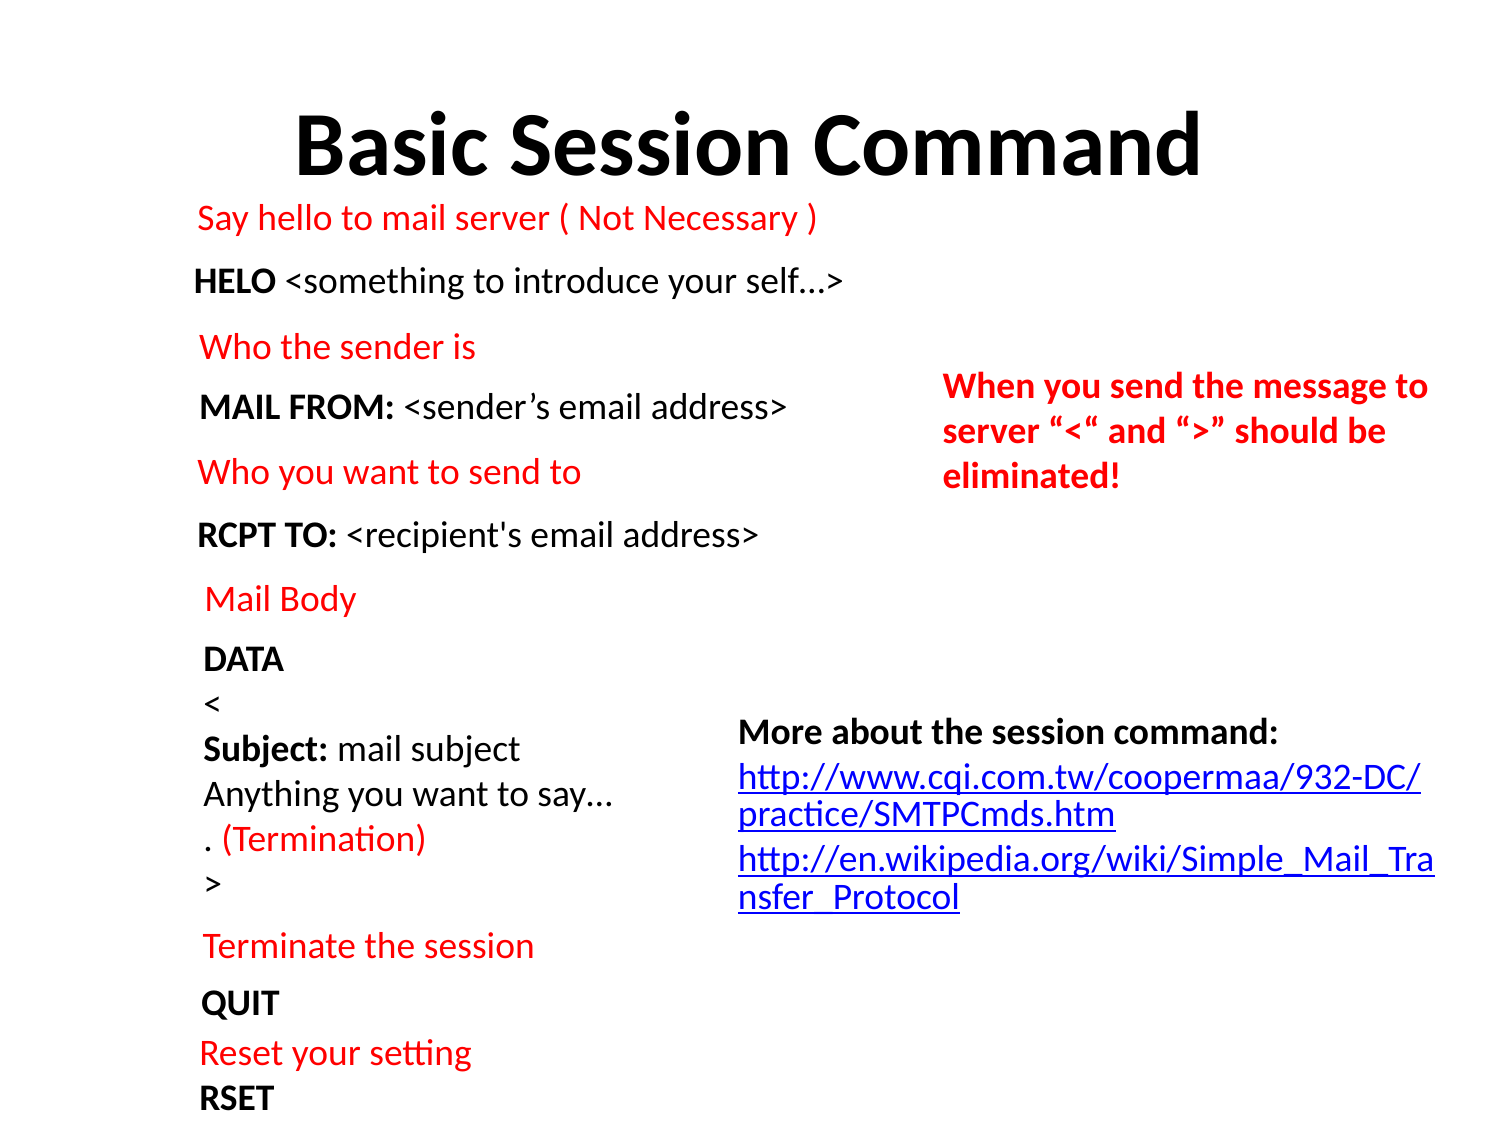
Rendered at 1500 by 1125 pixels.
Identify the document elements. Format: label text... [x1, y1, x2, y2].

title Basic Session Command [75, 45, 1425, 233]
text_box When you send the message to server “<“ and “>” should be eliminated! [1269, 353, 1448, 503]
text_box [178, 185, 1264, 1125]
text_box More about the session command: http://www.cqi.com.tw/coopermaa/932-DC/practice/SMTPCmds.htm http://en.wikipedia.org/wiki/Simple_Mail_Transfer_Protocol [1269, 699, 1450, 850]
